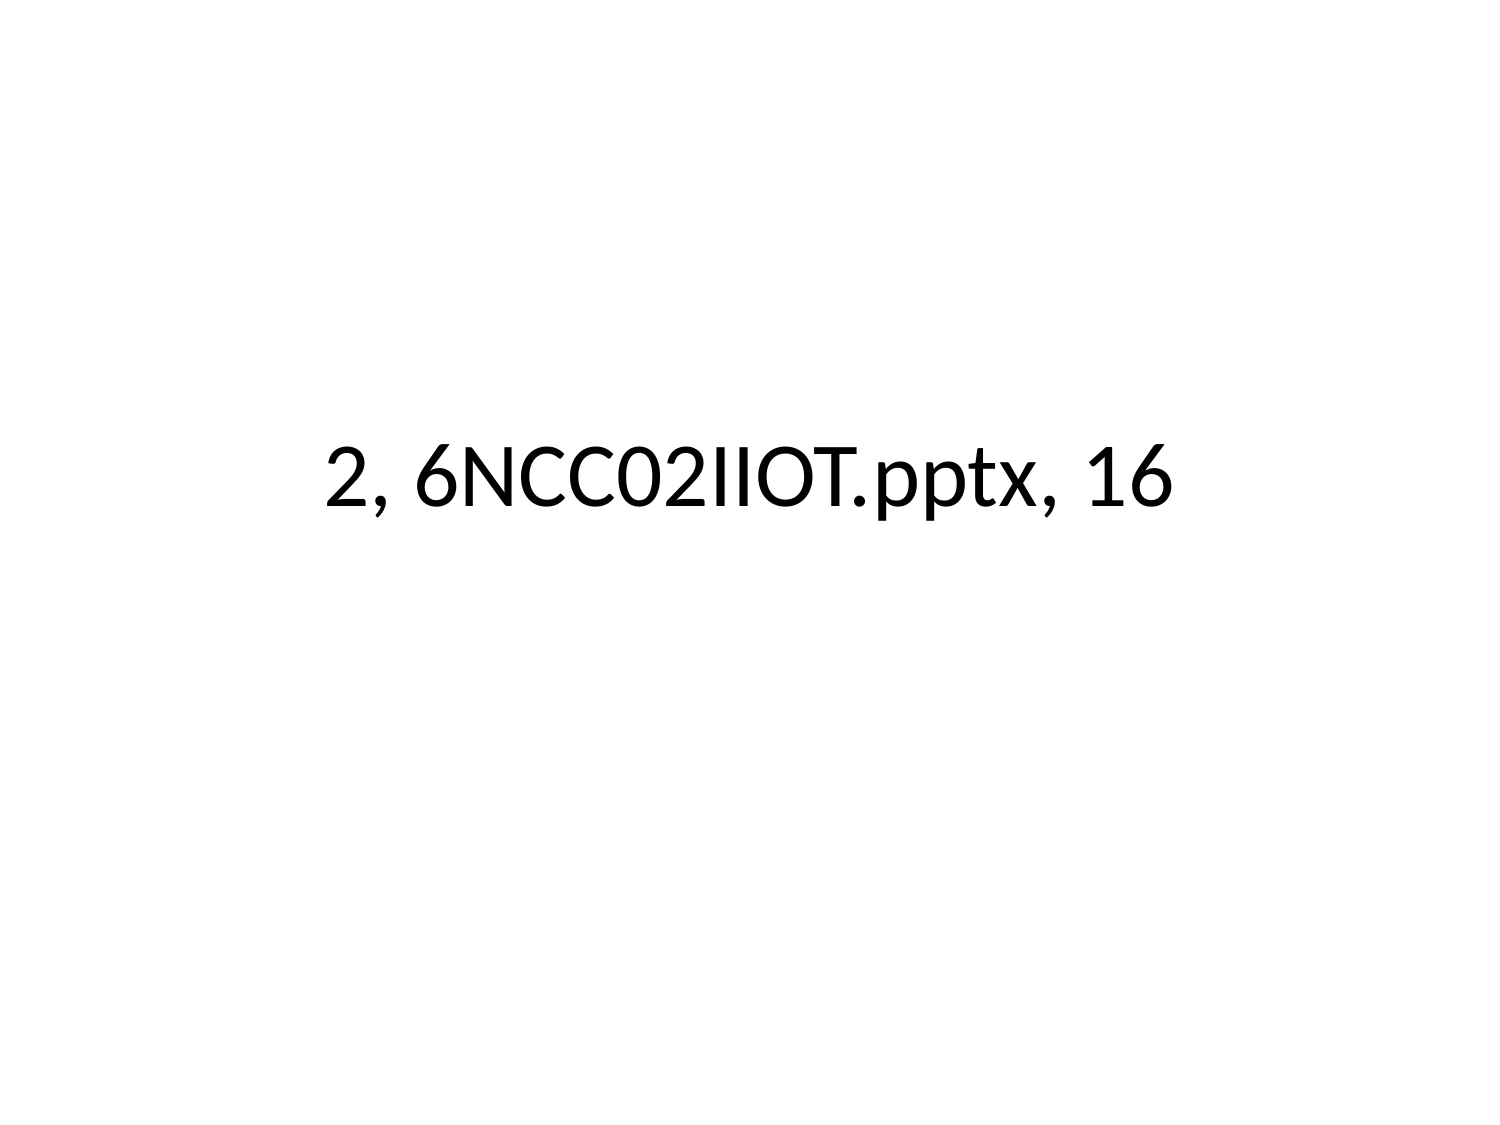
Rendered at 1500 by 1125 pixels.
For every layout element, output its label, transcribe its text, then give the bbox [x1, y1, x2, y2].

title 2, 6NCC02IIOT.pptx, 16 [112, 349, 1388, 591]
